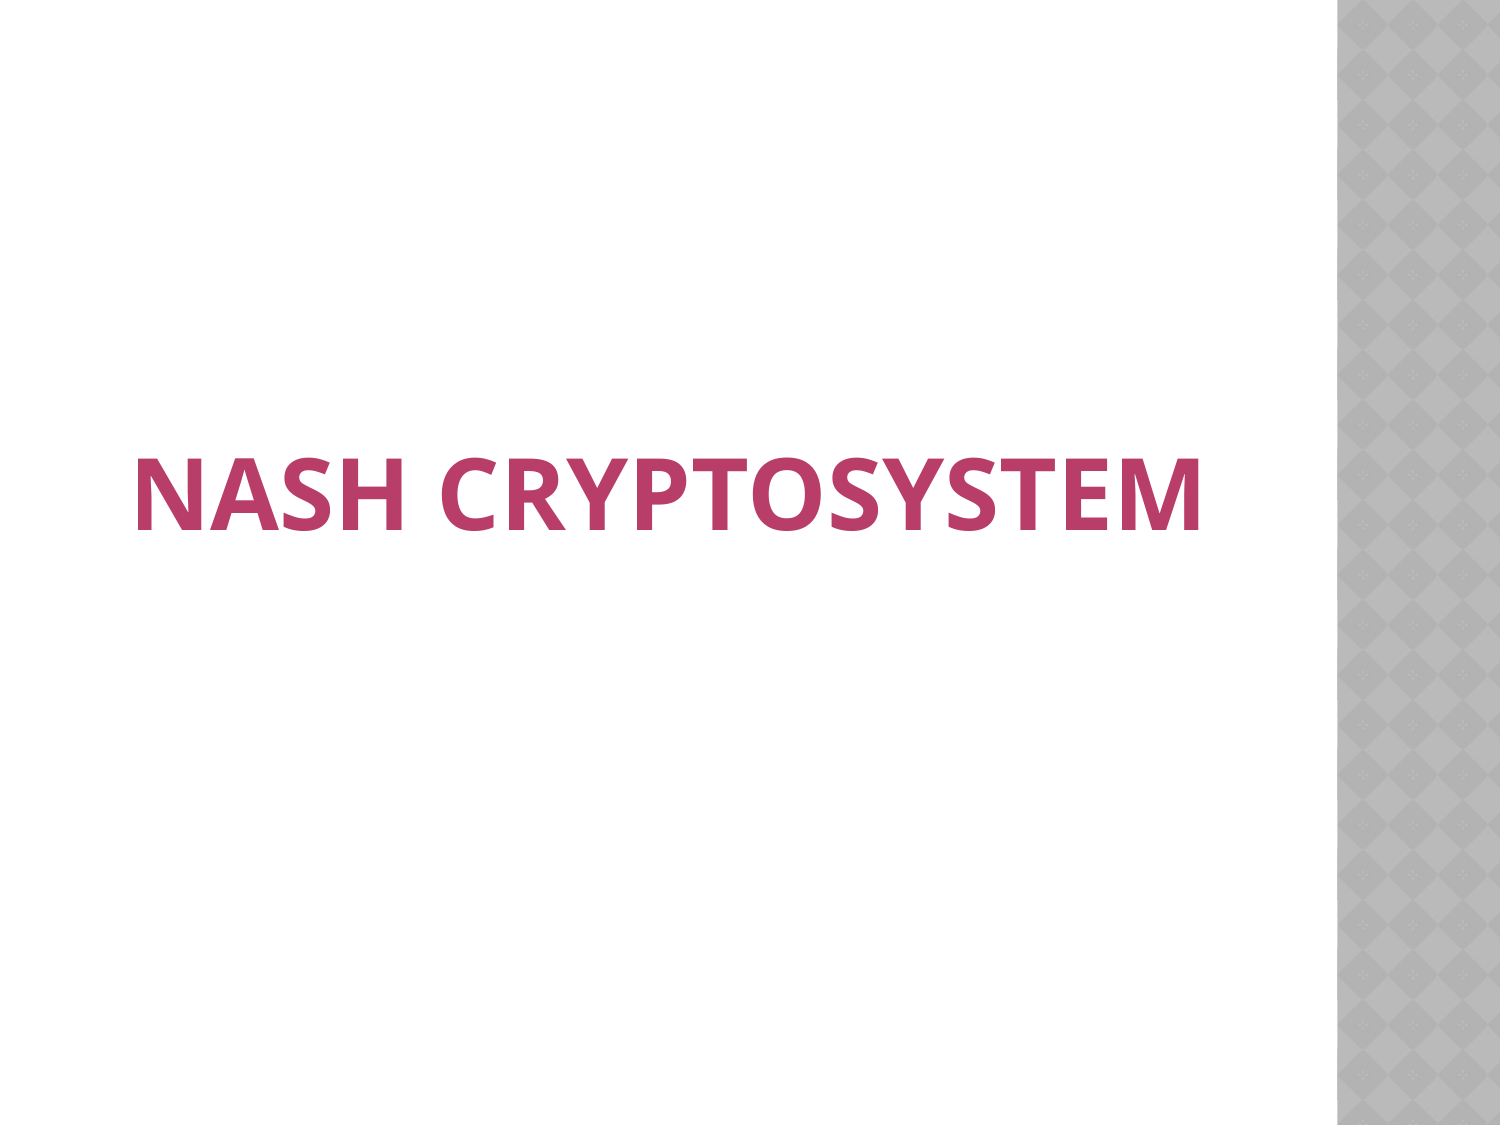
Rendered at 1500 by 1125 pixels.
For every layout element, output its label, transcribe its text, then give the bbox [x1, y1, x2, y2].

title Nash cryptosystem [75, 362, 1263, 550]
